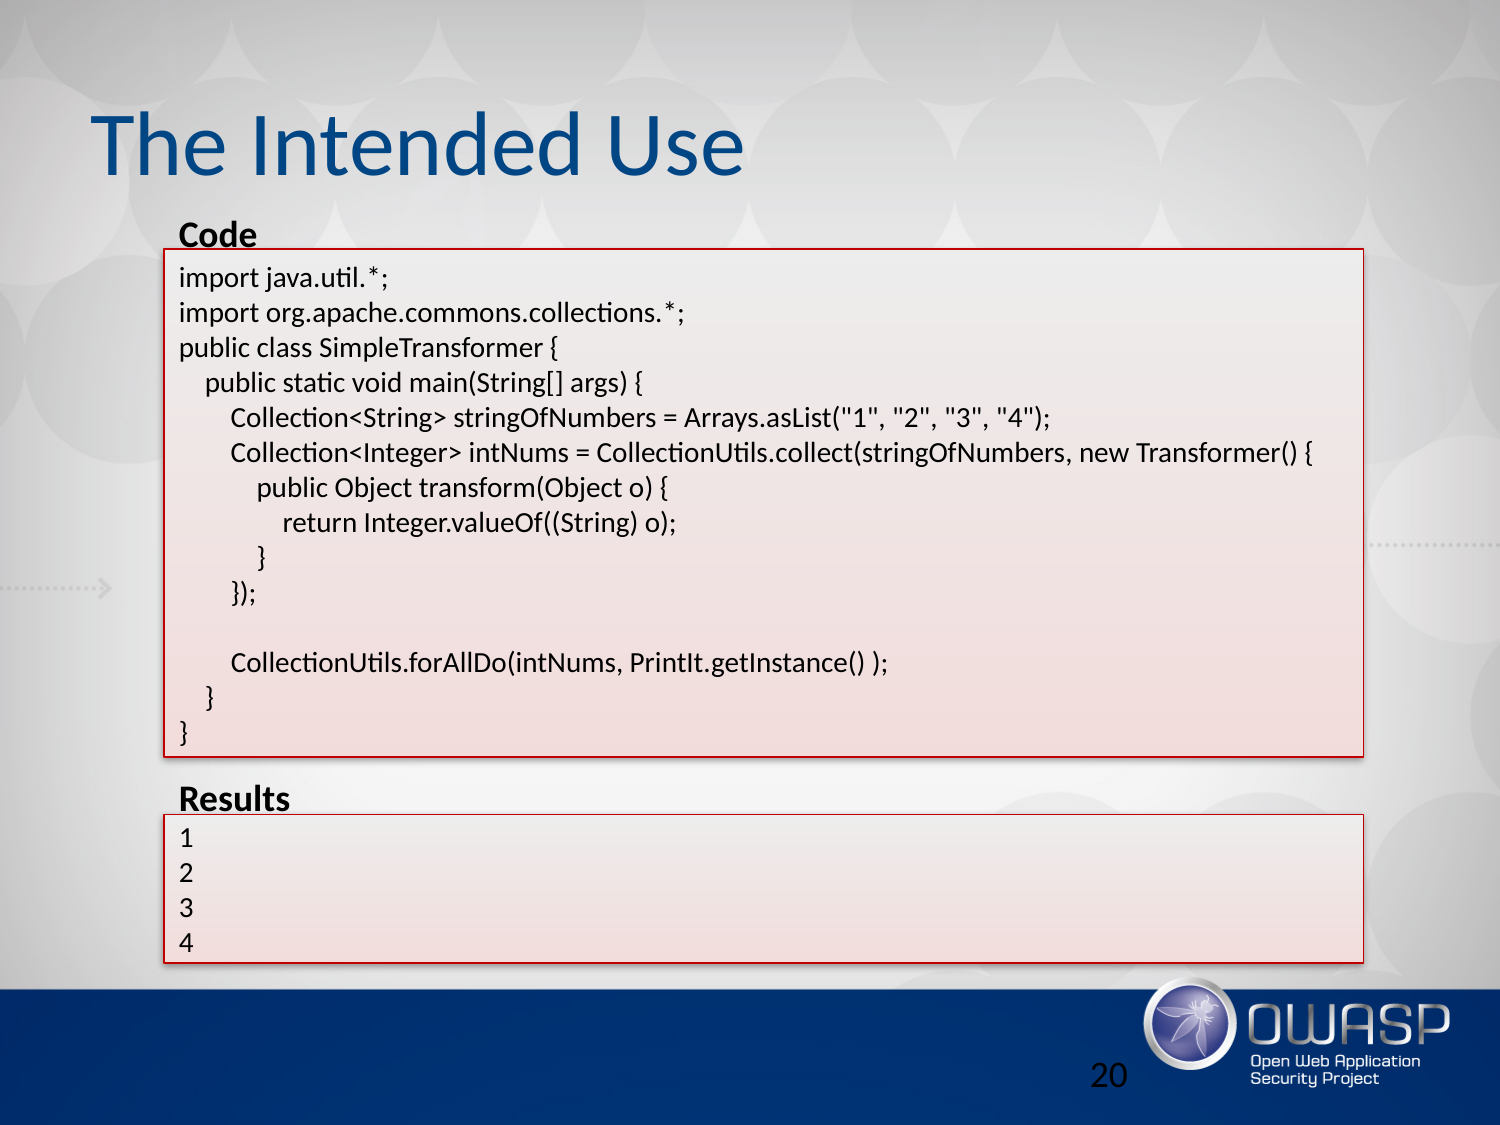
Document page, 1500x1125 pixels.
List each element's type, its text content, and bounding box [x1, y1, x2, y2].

text_box 1 2 3 4 [163, 814, 1364, 964]
slide_number 20 [1074, 1042, 1425, 1103]
text_box import java.util.*; import org.apache.commons.collections.*; public class SimpleTransformer { public static void main(String[] args) { Collection<String> stringOfNumbers = Arrays.asList("1", "2", "3", "4"); Collection<Integer> intNums = CollectionUtils.collect(stringOfNumbers, new Transformer() { public Object transform(Object o) { return Integer.valueOf((String) o); } }); CollectionUtils.forAllDo(intNums, PrintIt.getInstance() ); } } [163, 248, 1364, 758]
text_box Results [163, 766, 321, 813]
title The Intended Use [75, 45, 1425, 233]
text_box Code [164, 202, 275, 262]
picture [0, 0, 1500, 1125]
